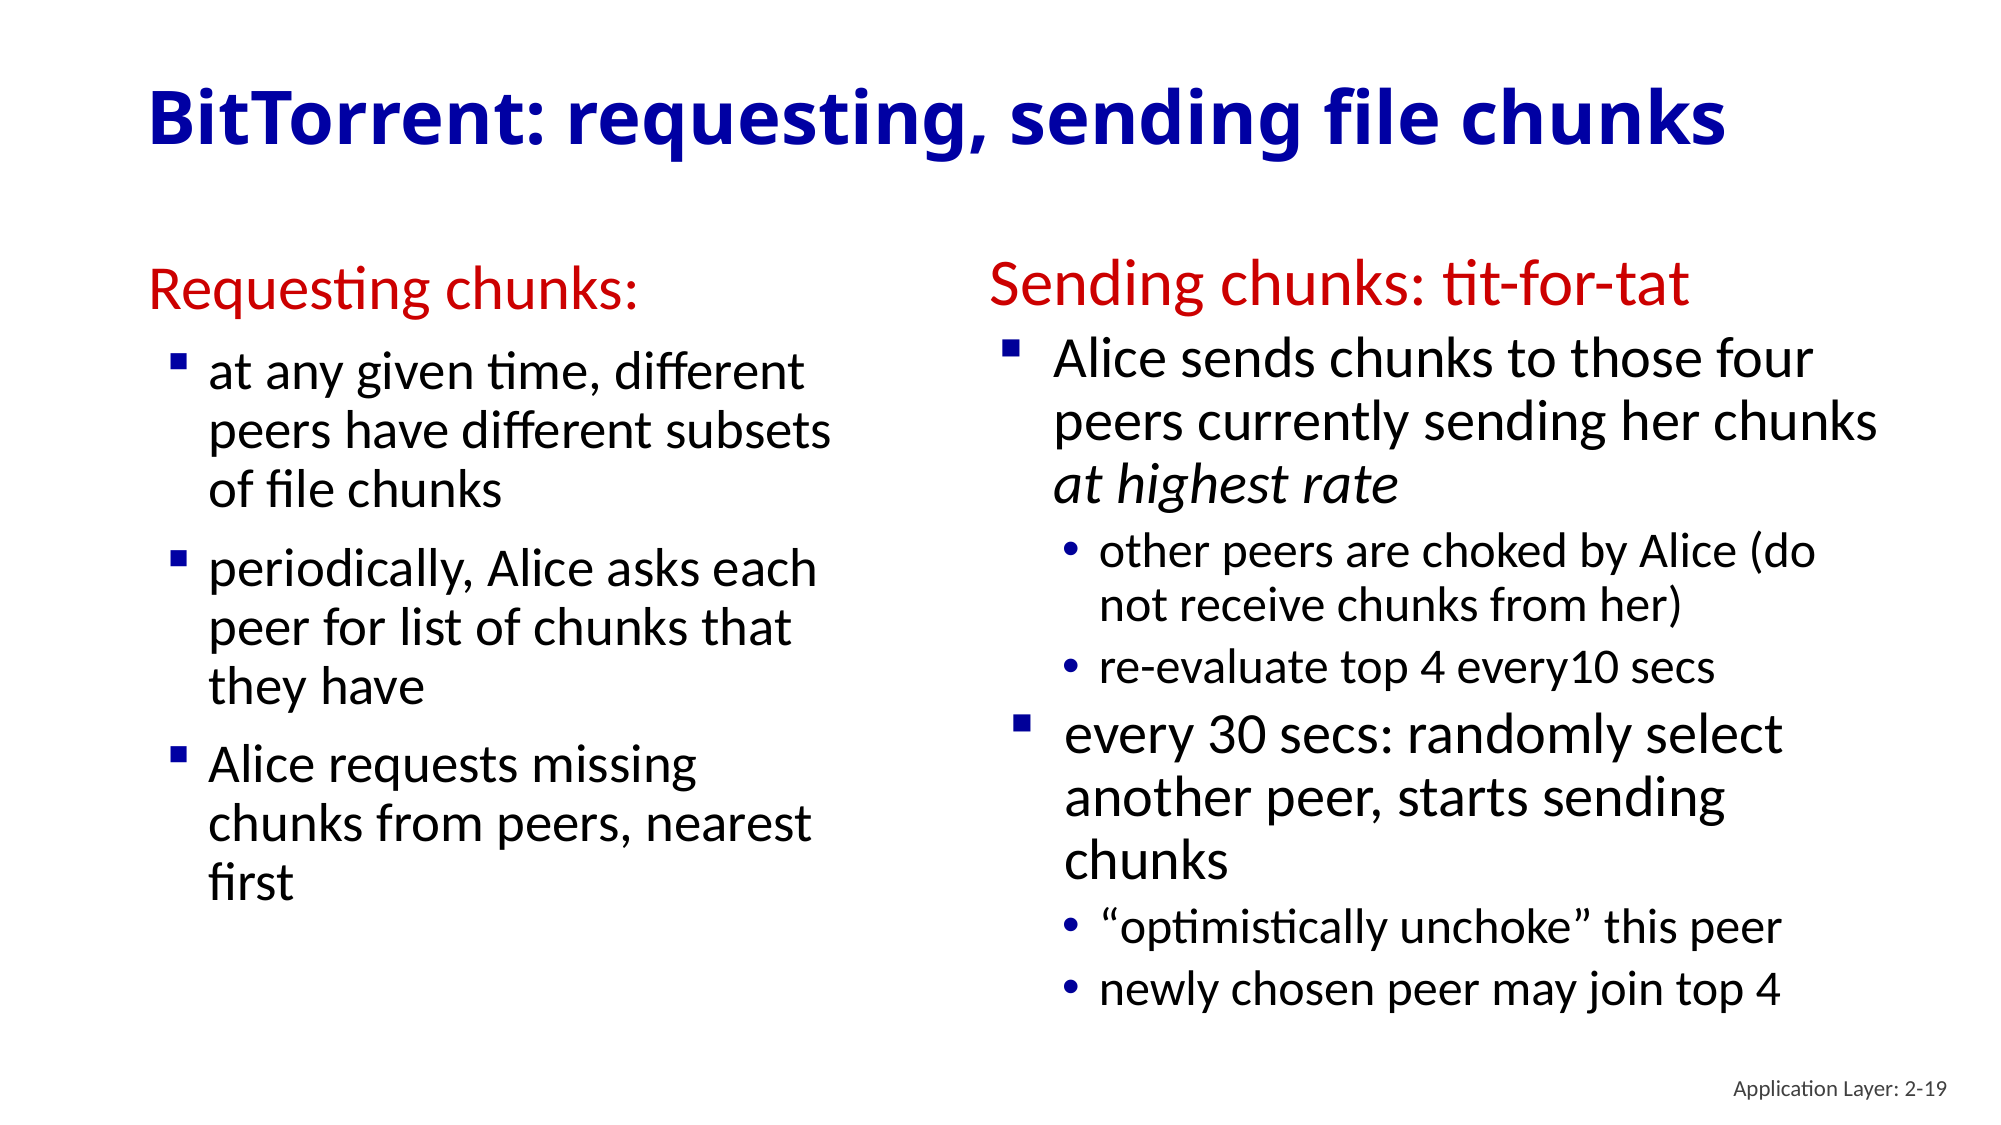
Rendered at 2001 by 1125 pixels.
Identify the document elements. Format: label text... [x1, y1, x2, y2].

text_box Sending chunks: tit-for-tat Alice sends chunks to those four peers currently sending her chunks at highest rate other peers are choked by Alice (do not receive chunks from her) re-evaluate top 4 every10 secs every 30 secs: randomly select another peer, starts sending chunks “optimistically unchoke” this peer newly chosen peer may join top 4 [972, 231, 1910, 1059]
text_box Requesting chunks: at any given time, different peers have different subsets of file chunks periodically, Alice asks each peer for list of chunks that they have Alice requests missing chunks from peers, nearest first [131, 247, 873, 924]
title BitTorrent: requesting, sending file chunks [131, 47, 1856, 195]
slide_number Application Layer: 2-19 [1512, 1056, 1963, 1117]
